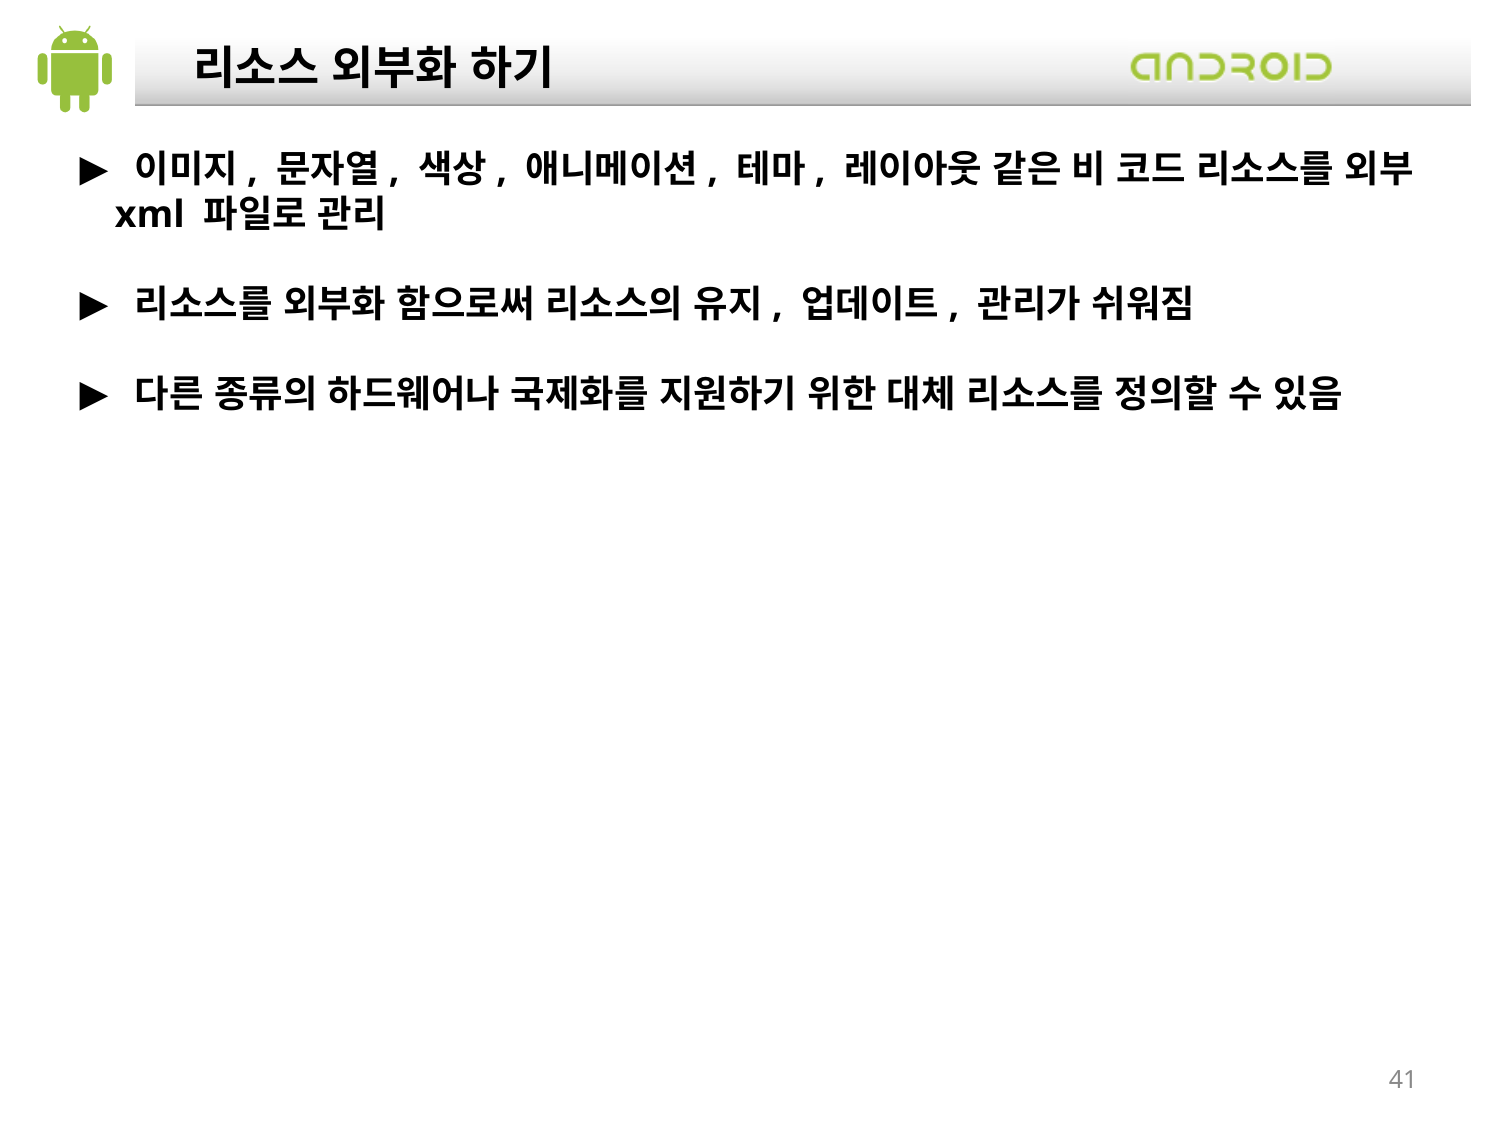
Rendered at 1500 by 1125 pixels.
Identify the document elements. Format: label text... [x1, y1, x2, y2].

picture [135, 23, 1471, 106]
picture [36, 20, 113, 114]
text_box 리소스 외부화 하기 [178, 31, 570, 102]
slide_number 41 [1082, 1050, 1433, 1111]
text_box 이미지, 문자열, 색상, 애니메이션, 테마, 레이아웃 같은 비 코드 리소스를 외부 xml 파일로 관리 리소스를 외부화 함으로써 리소스의 유지, 업데이트, 관리가 쉬워짐 다른 종류의 하드웨어나 국제화를 지원하기 위한 대체 리소스를 정의할 수 있음 [64, 137, 1448, 422]
